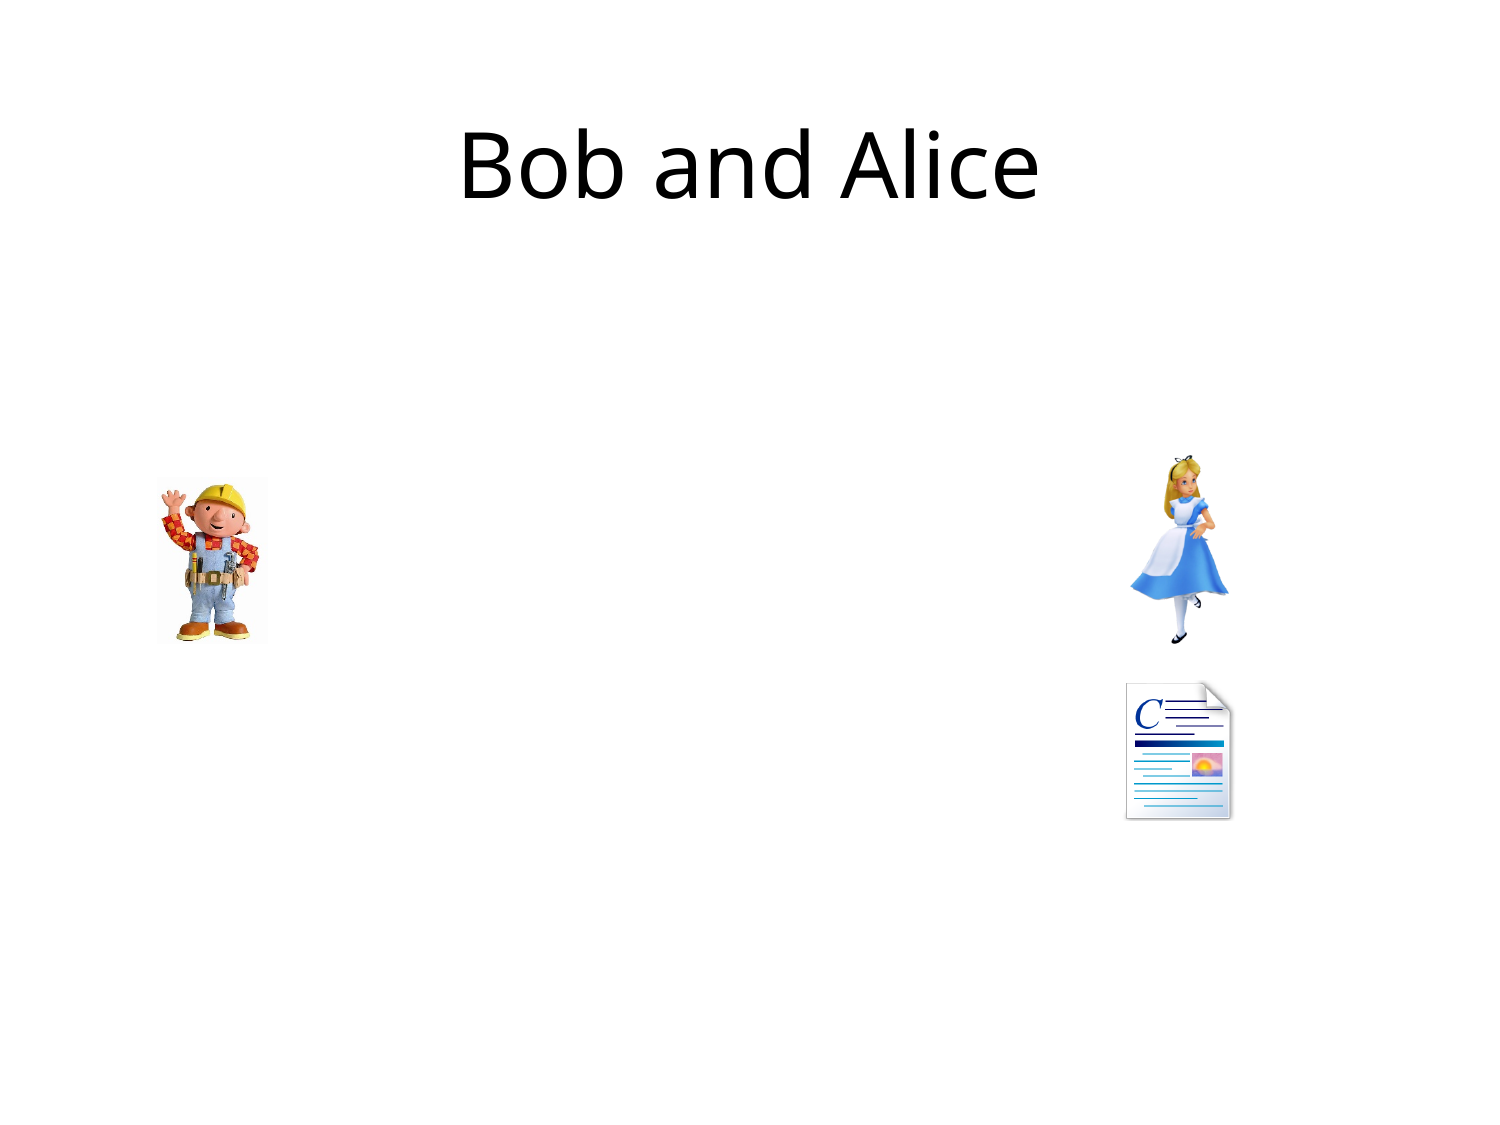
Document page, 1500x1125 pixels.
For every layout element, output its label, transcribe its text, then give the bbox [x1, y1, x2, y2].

picture [1129, 455, 1229, 644]
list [157, 477, 268, 644]
picture [1109, 680, 1249, 821]
title Bob and Alice [103, 59, 1397, 278]
